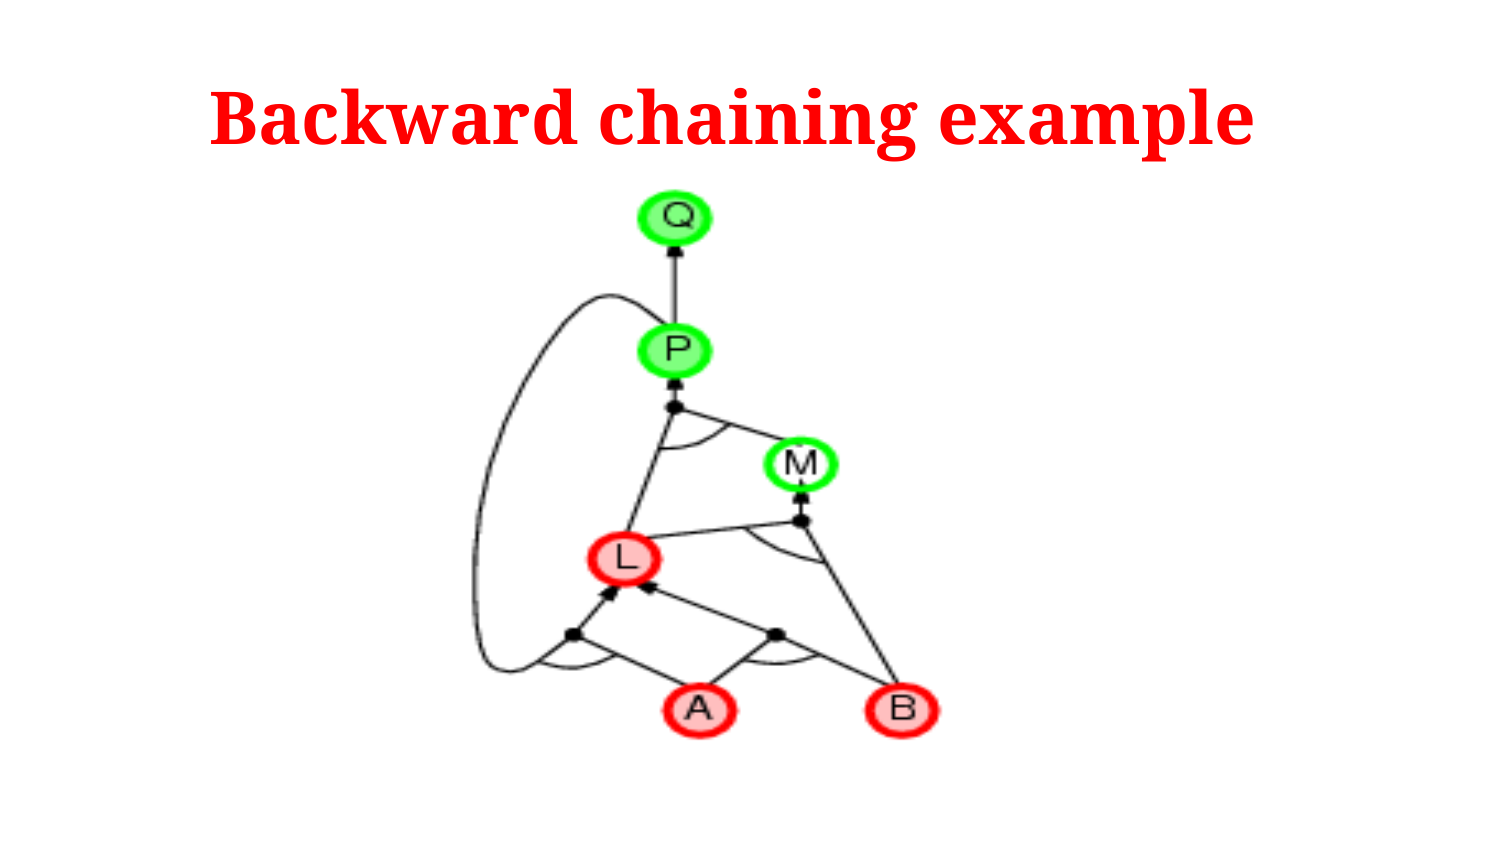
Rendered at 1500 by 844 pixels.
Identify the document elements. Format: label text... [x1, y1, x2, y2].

picture [437, 177, 959, 760]
title Backward chaining example [41, 64, 1425, 180]
